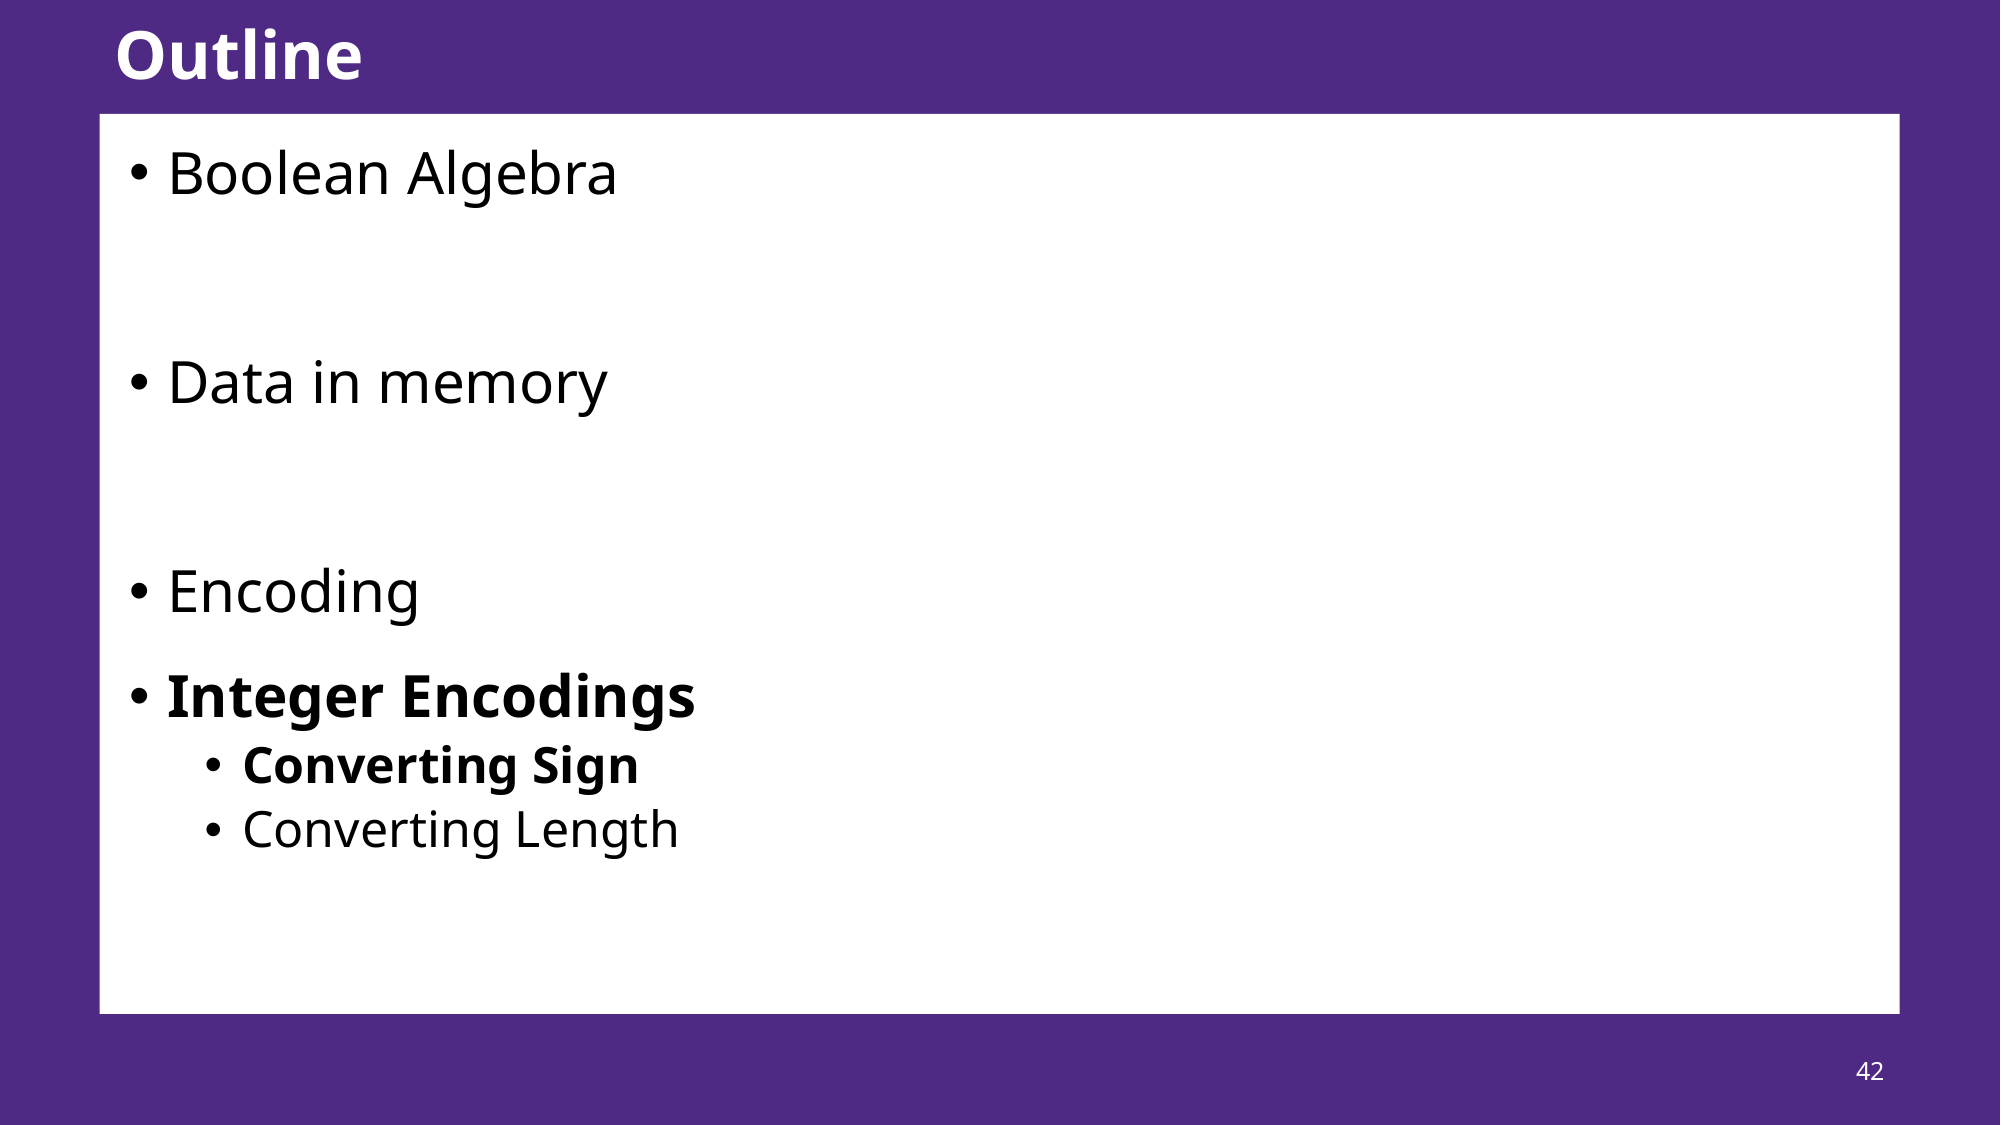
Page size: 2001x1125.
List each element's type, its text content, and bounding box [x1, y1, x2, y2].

list Boolean Algebra Data in memory Encoding Integer Encodings Converting Sign Converting Length [99, 114, 1900, 1014]
title Outline [99, 1, 1900, 114]
slide_number 42 [1749, 1042, 1900, 1103]
